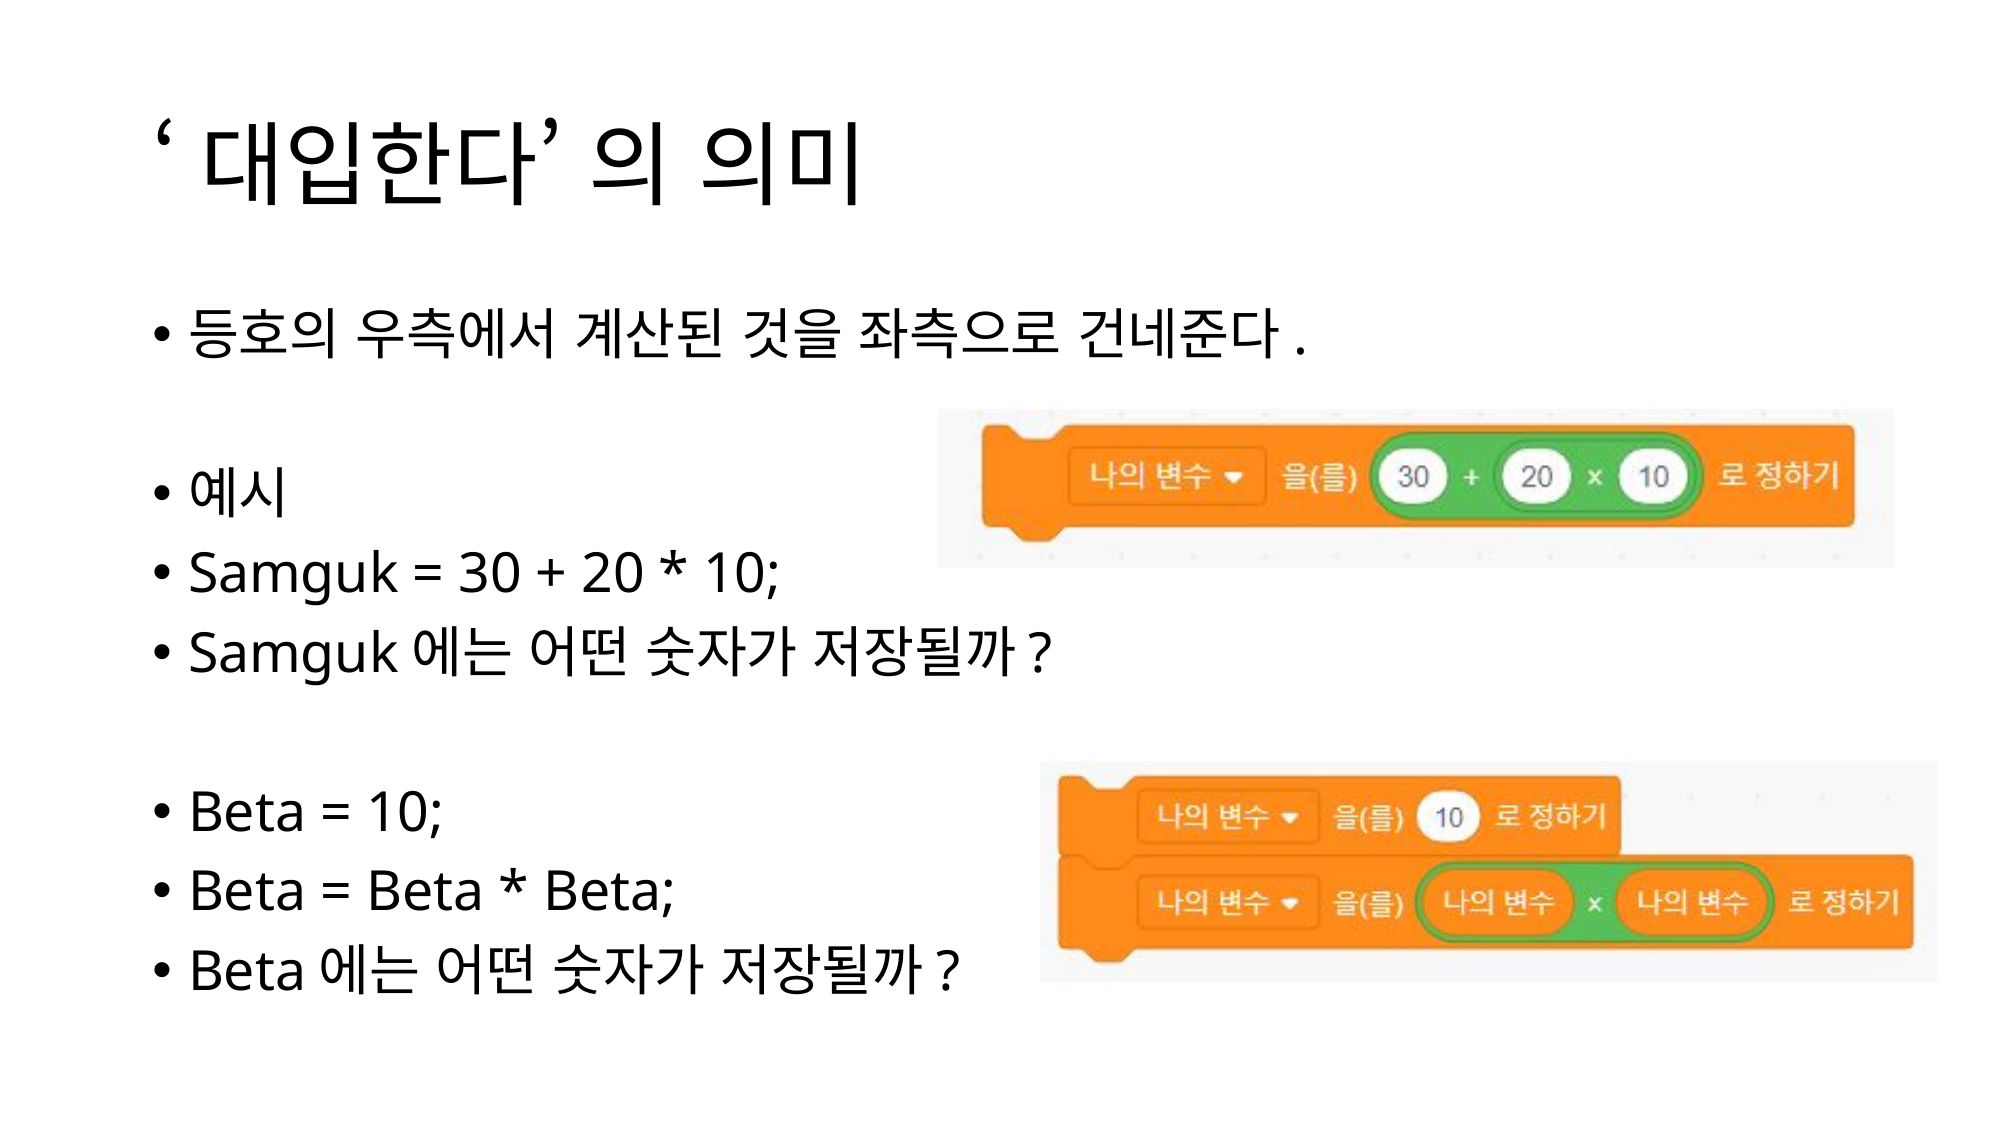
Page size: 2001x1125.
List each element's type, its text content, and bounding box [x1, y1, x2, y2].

picture [938, 409, 1895, 568]
list 등호의 우측에서 계산된 것을 좌측으로 건네준다. 예시 Samguk = 30 + 20 * 10; Samguk에는 어떤 숫자가 저장될까? Beta = 10; Beta = Beta * Beta; Beta에는 어떤 숫자가 저장될까? [137, 299, 1863, 1014]
title ‘대입한다’ 의 의미 [137, 59, 1863, 278]
picture [1040, 761, 1937, 982]
